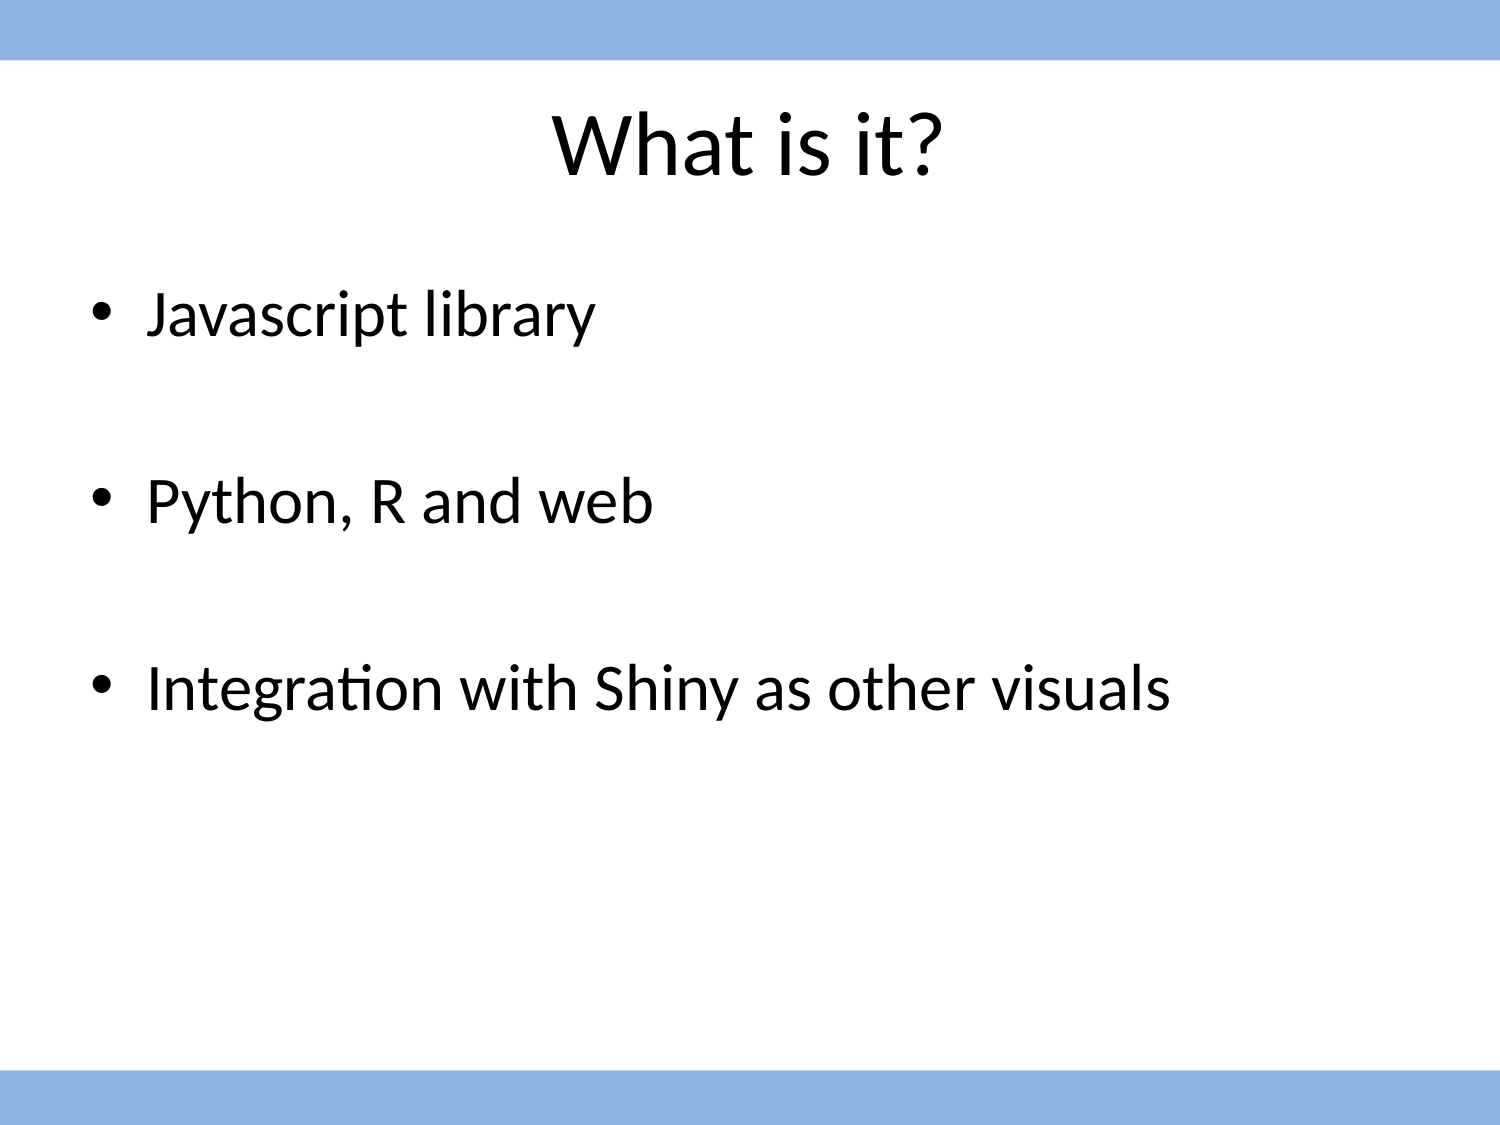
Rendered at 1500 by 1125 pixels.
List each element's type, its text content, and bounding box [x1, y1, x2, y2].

text_box [0, 1070, 1500, 1125]
title What is it? [75, 61, 1425, 233]
text_box [0, 0, 1500, 61]
list Javascript library Python, R and web Integration with Shiny as other visuals [75, 262, 1425, 1005]
